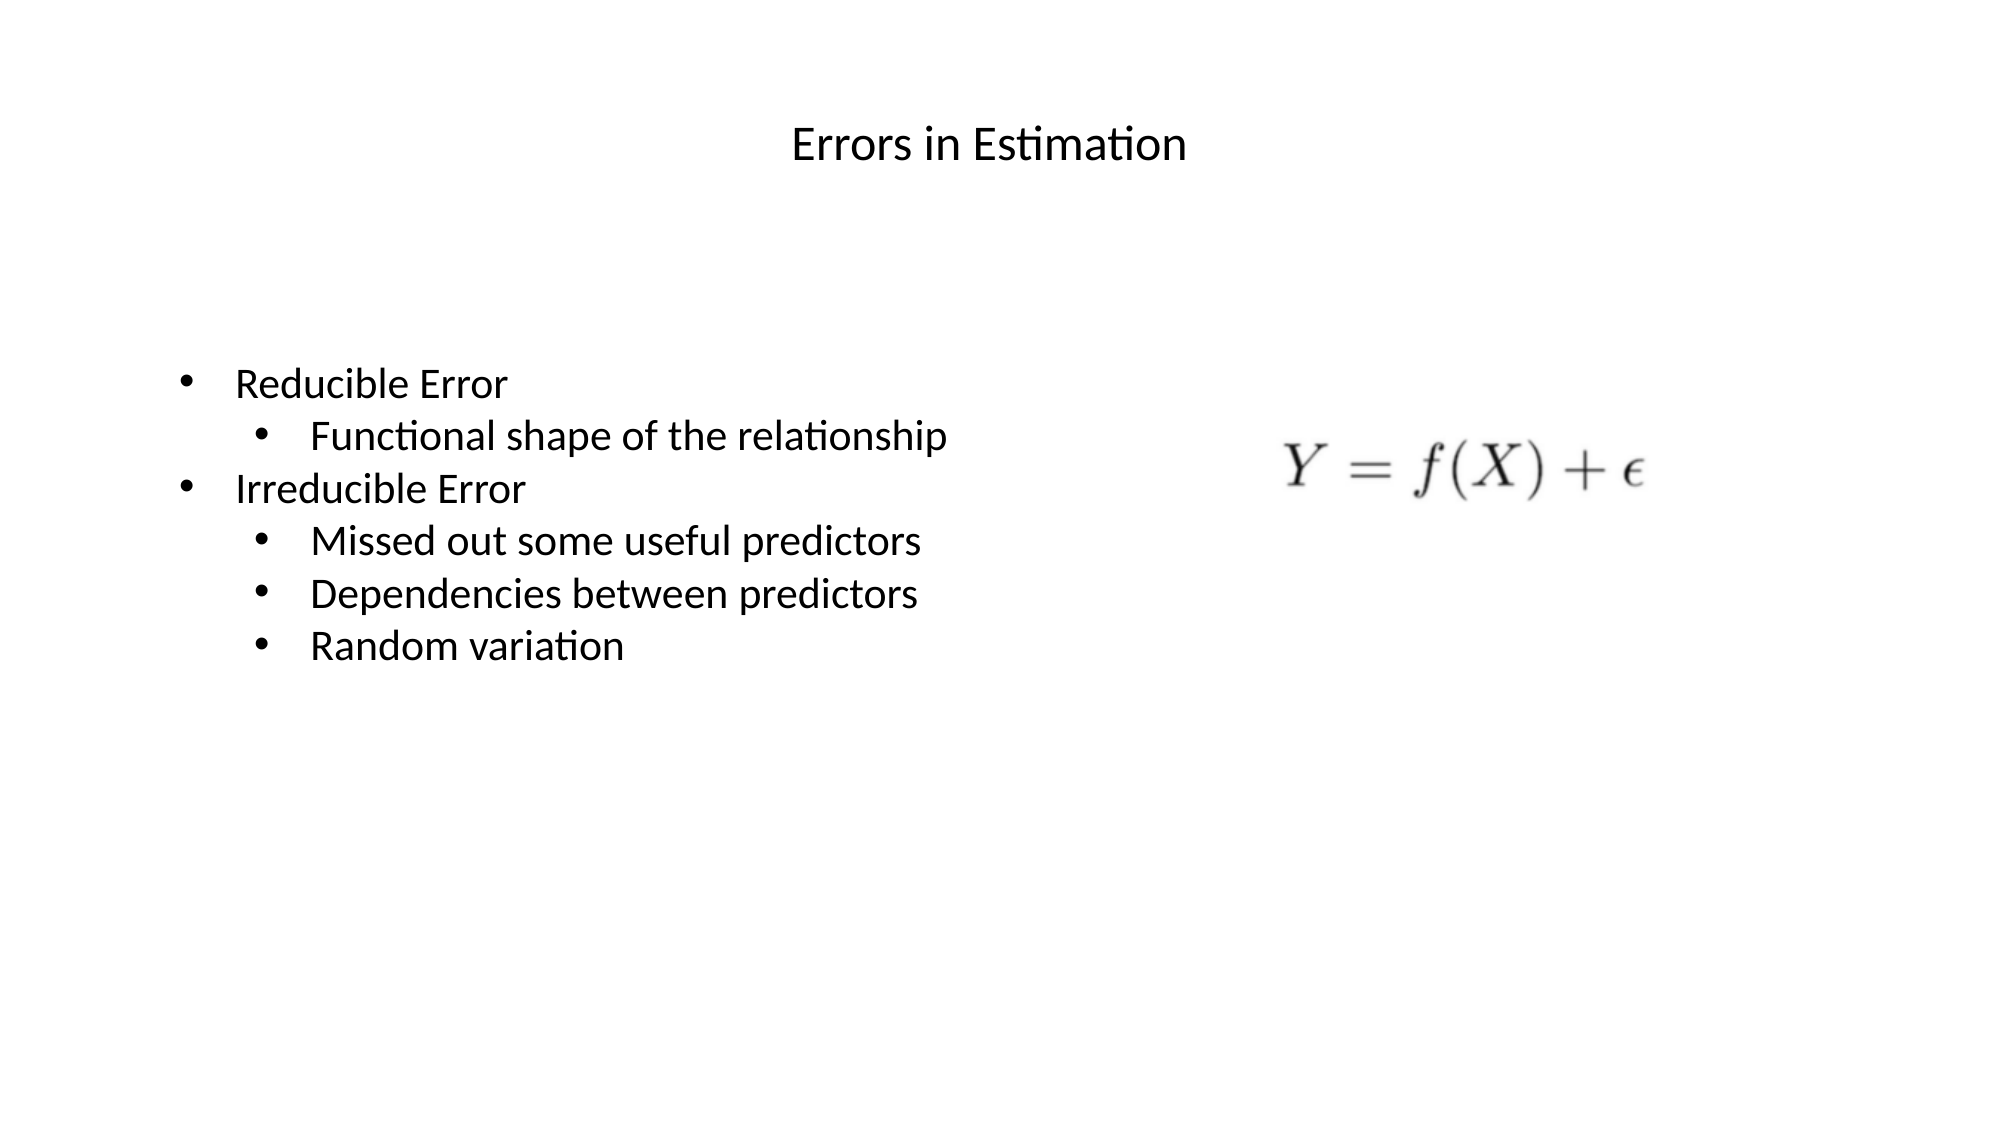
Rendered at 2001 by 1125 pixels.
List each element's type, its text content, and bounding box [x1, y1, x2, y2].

text_box Errors in Estimation [134, 103, 1845, 178]
picture [1238, 402, 1696, 542]
text_box Reducible Error Functional shape of the relationship Irreducible Error Missed out some useful predictors Dependencies between predictors Random variation [164, 346, 1132, 677]
